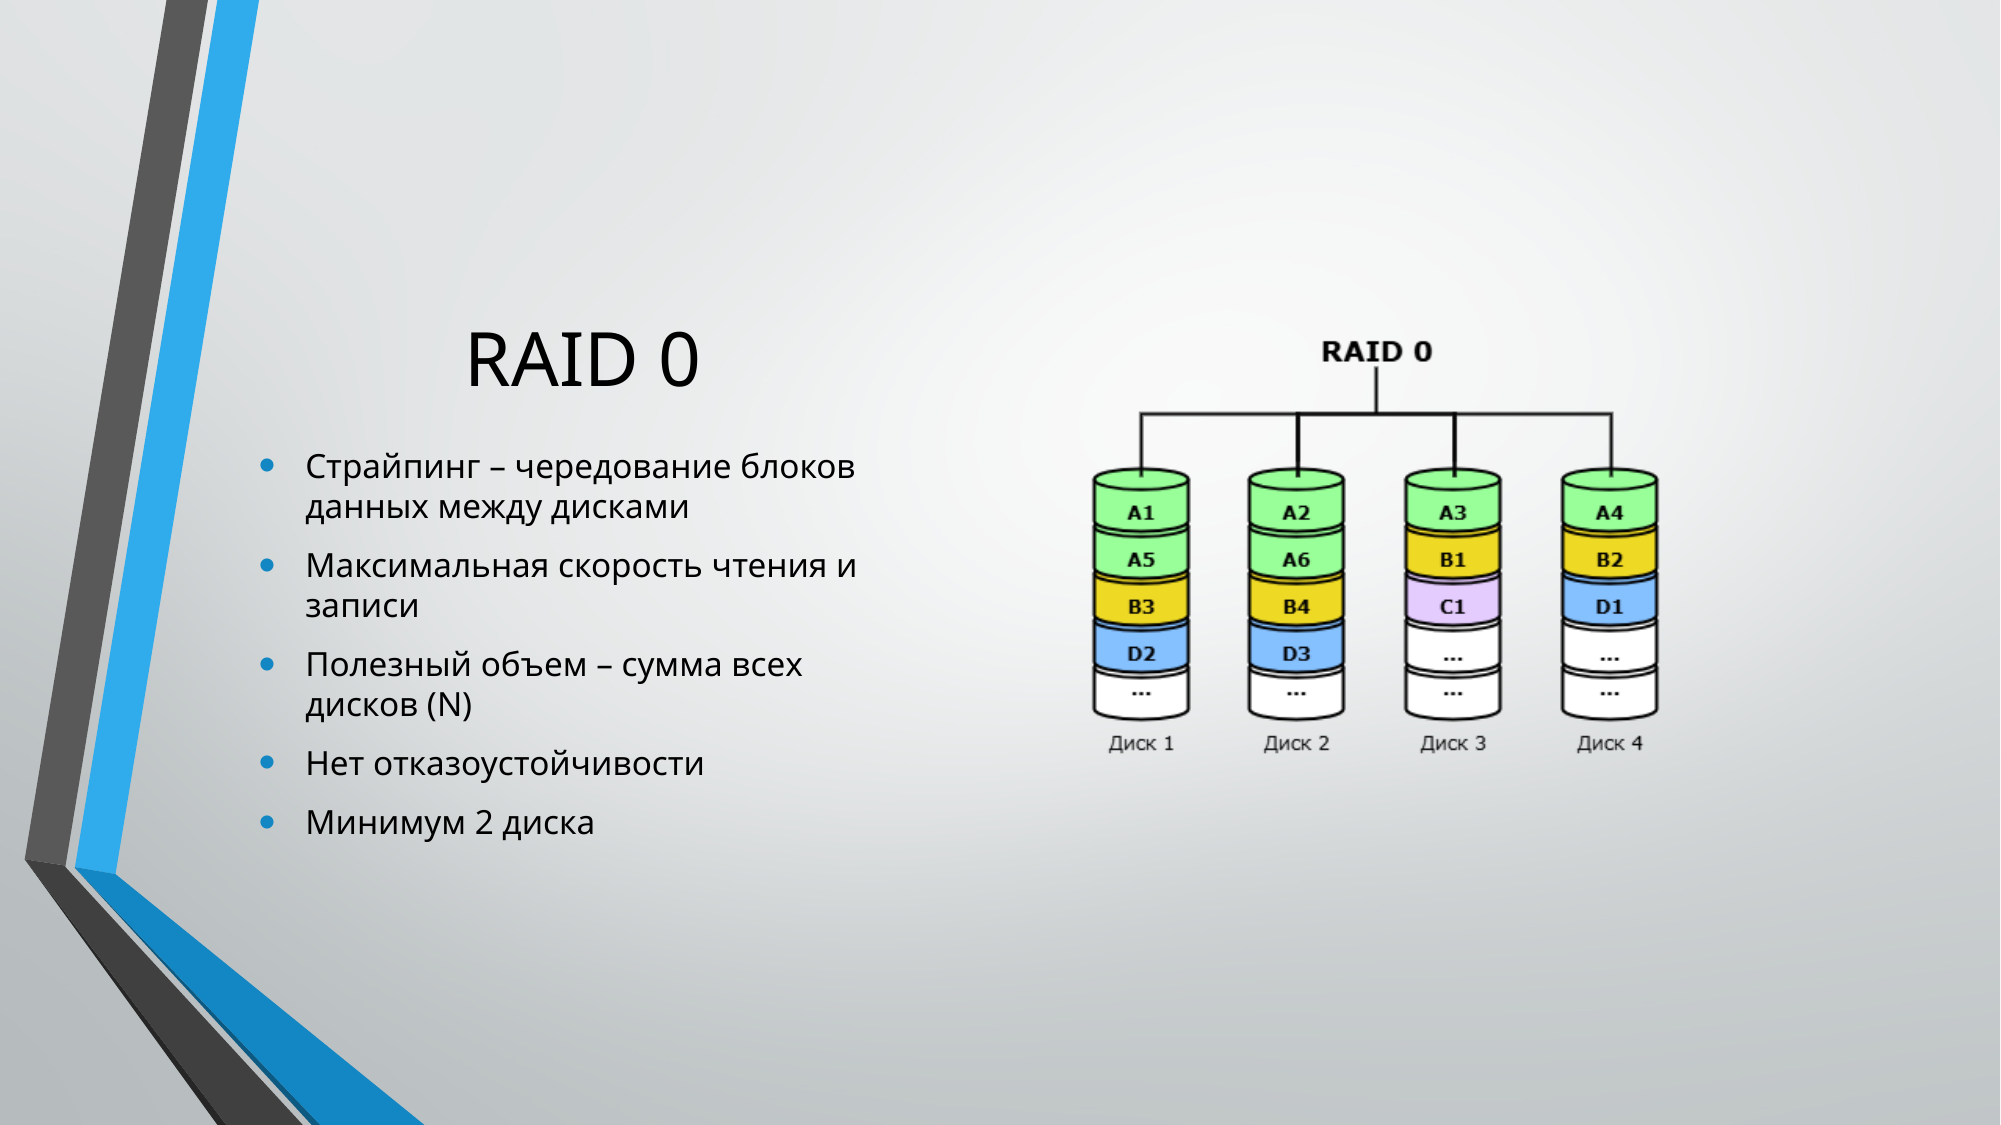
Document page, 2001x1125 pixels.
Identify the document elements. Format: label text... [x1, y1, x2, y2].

list Страйпинг – чередование блоков данных между дисками Максимальная скорость чтения и записи Полезный объем – сумма всех дисков (N) Нет отказоустойчивости Минимум 2 диска [243, 408, 923, 938]
title RAID 0 [243, 296, 923, 408]
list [1086, 296, 1664, 766]
